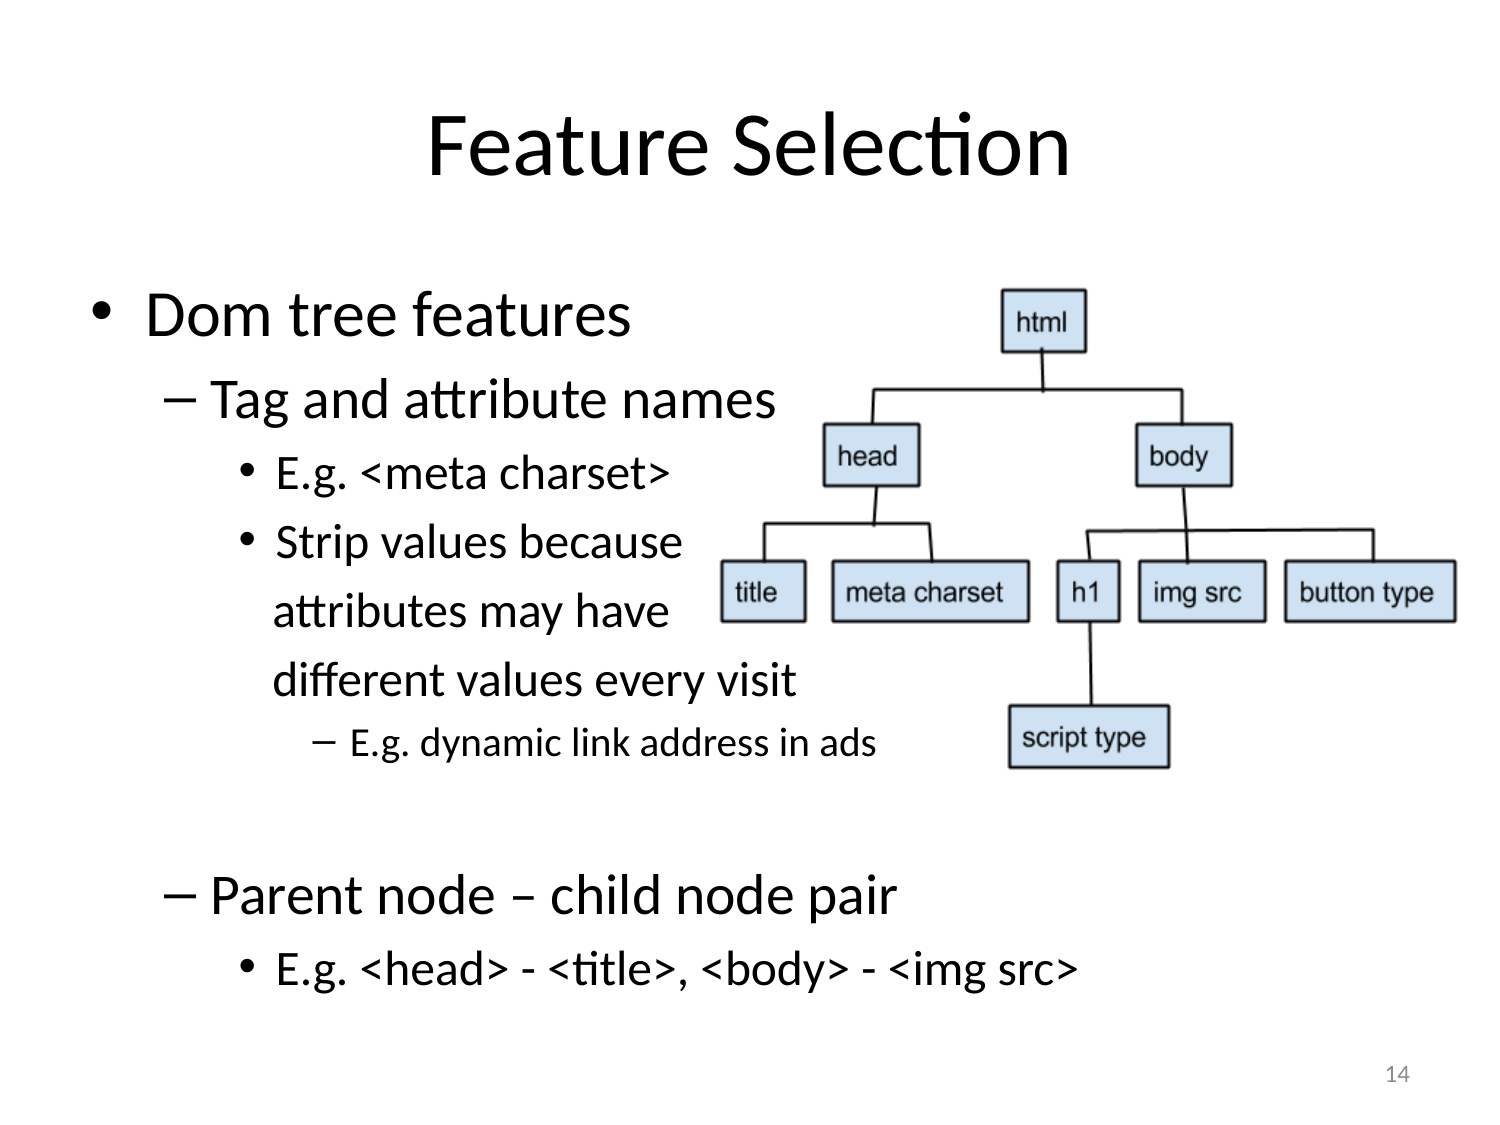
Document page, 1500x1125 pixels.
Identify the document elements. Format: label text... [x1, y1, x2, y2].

slide_number 13 [1074, 1042, 1425, 1103]
picture [662, 205, 1500, 853]
list Dom tree features Tag and attribute names E.g. <meta charset> Strip values because attributes may have different values every visit E.g. dynamic link address in ads Parent node – child node pair E.g. <head> - <title>, <body> - <img src> [75, 262, 1425, 1005]
title Feature Selection [75, 45, 1425, 233]
